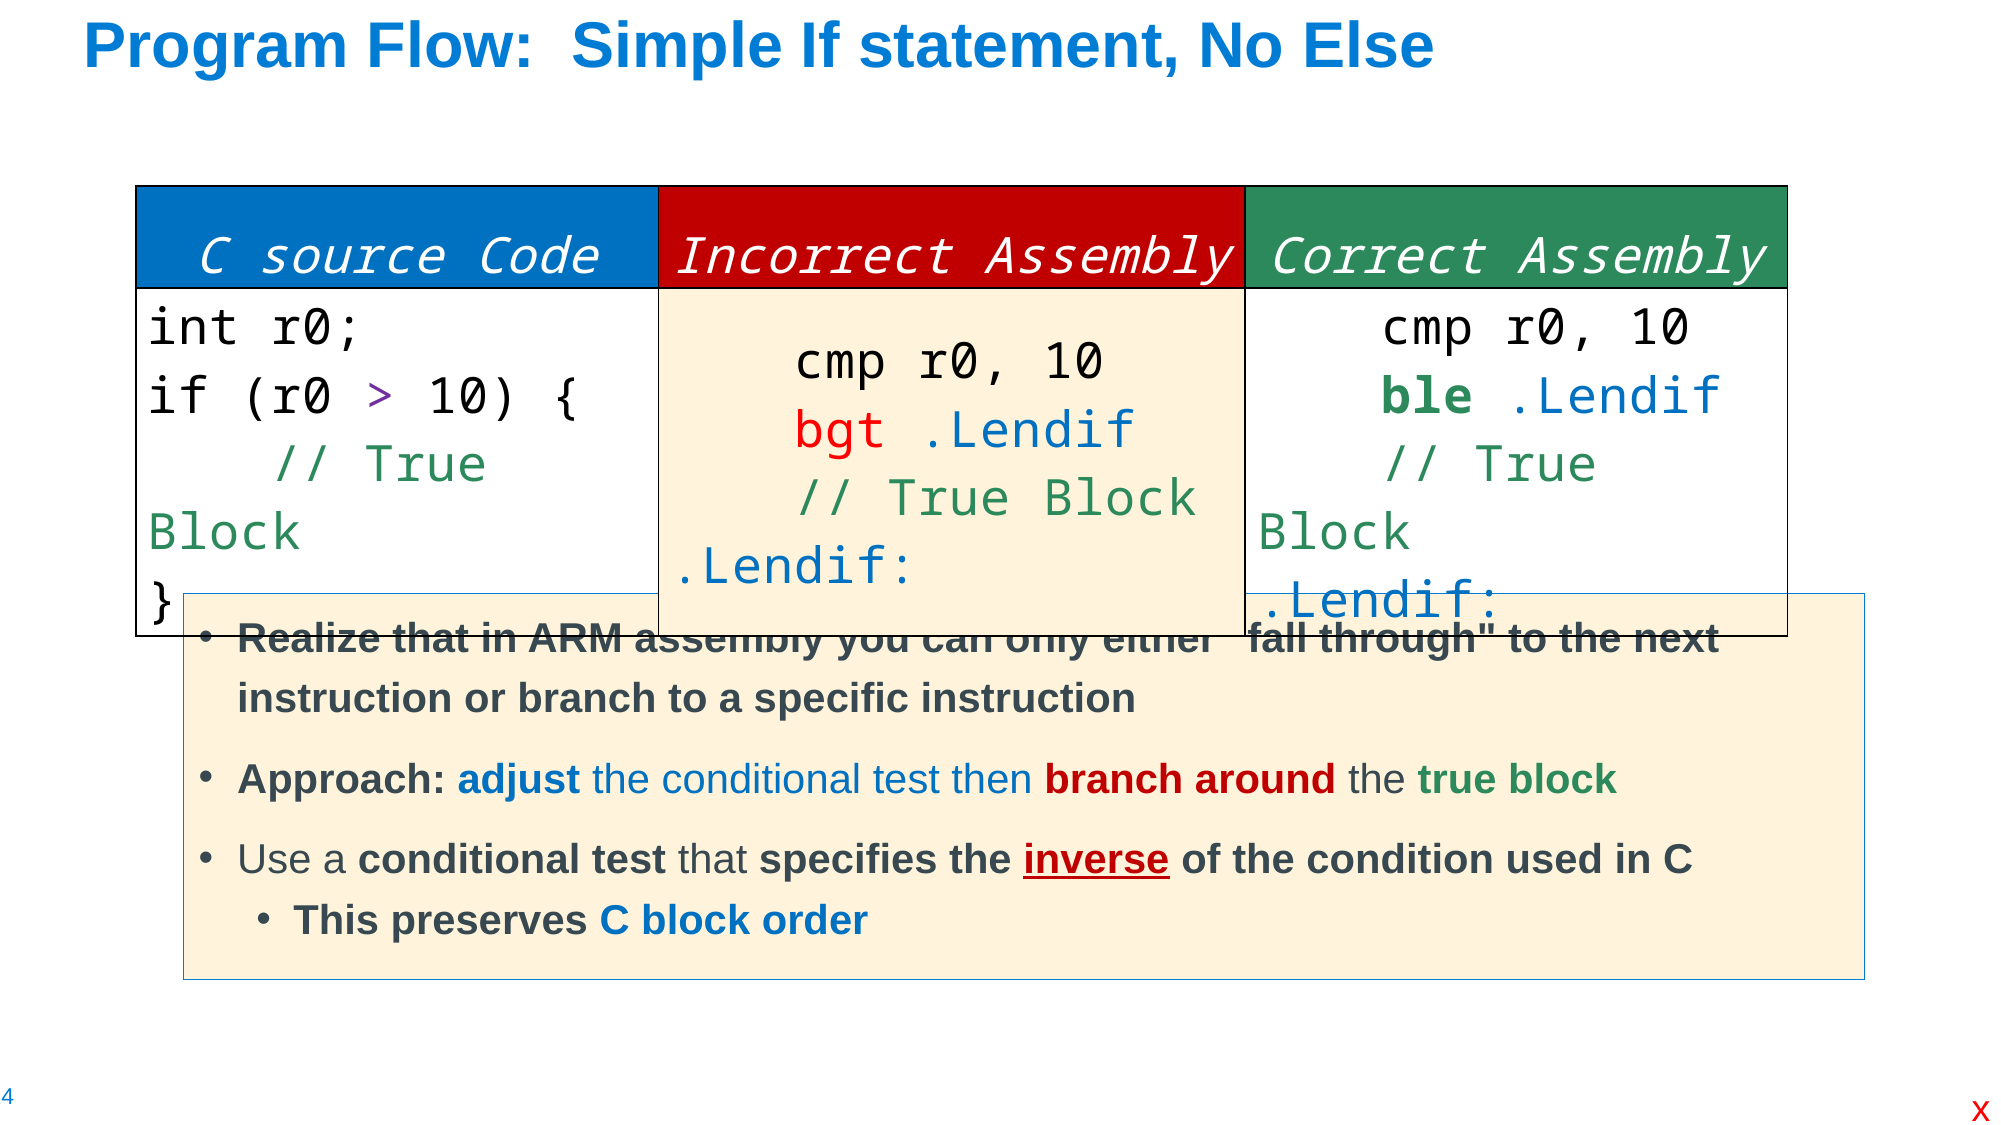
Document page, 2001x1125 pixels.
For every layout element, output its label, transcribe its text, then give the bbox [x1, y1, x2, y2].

text_box x [1956, 1076, 2000, 1125]
table_cell cmp r0, 10 bgt .Lendif // True Block .Lendif: [659, 289, 1244, 635]
table_header Incorrect Assembly [659, 187, 1244, 287]
list Realize that in ARM assembly you can only either "fall through" to the next instruction or branch to a specific instruction Approach: adjust the conditional test then branch around the true block Use a conditional test that specifies the inverse of the condition used in C This preserves C block order [183, 593, 1865, 980]
table_cell int r0; if (r0 > 10) { // True Block } [137, 289, 658, 635]
table_cell cmp r0, 10 ble .Lendif // True Block .Lendif: [1246, 289, 1787, 635]
table_header C source Code [137, 187, 658, 287]
title Program Flow: Simple If statement, No Else [68, 21, 1597, 88]
table_header Correct Assembly [1246, 187, 1787, 287]
